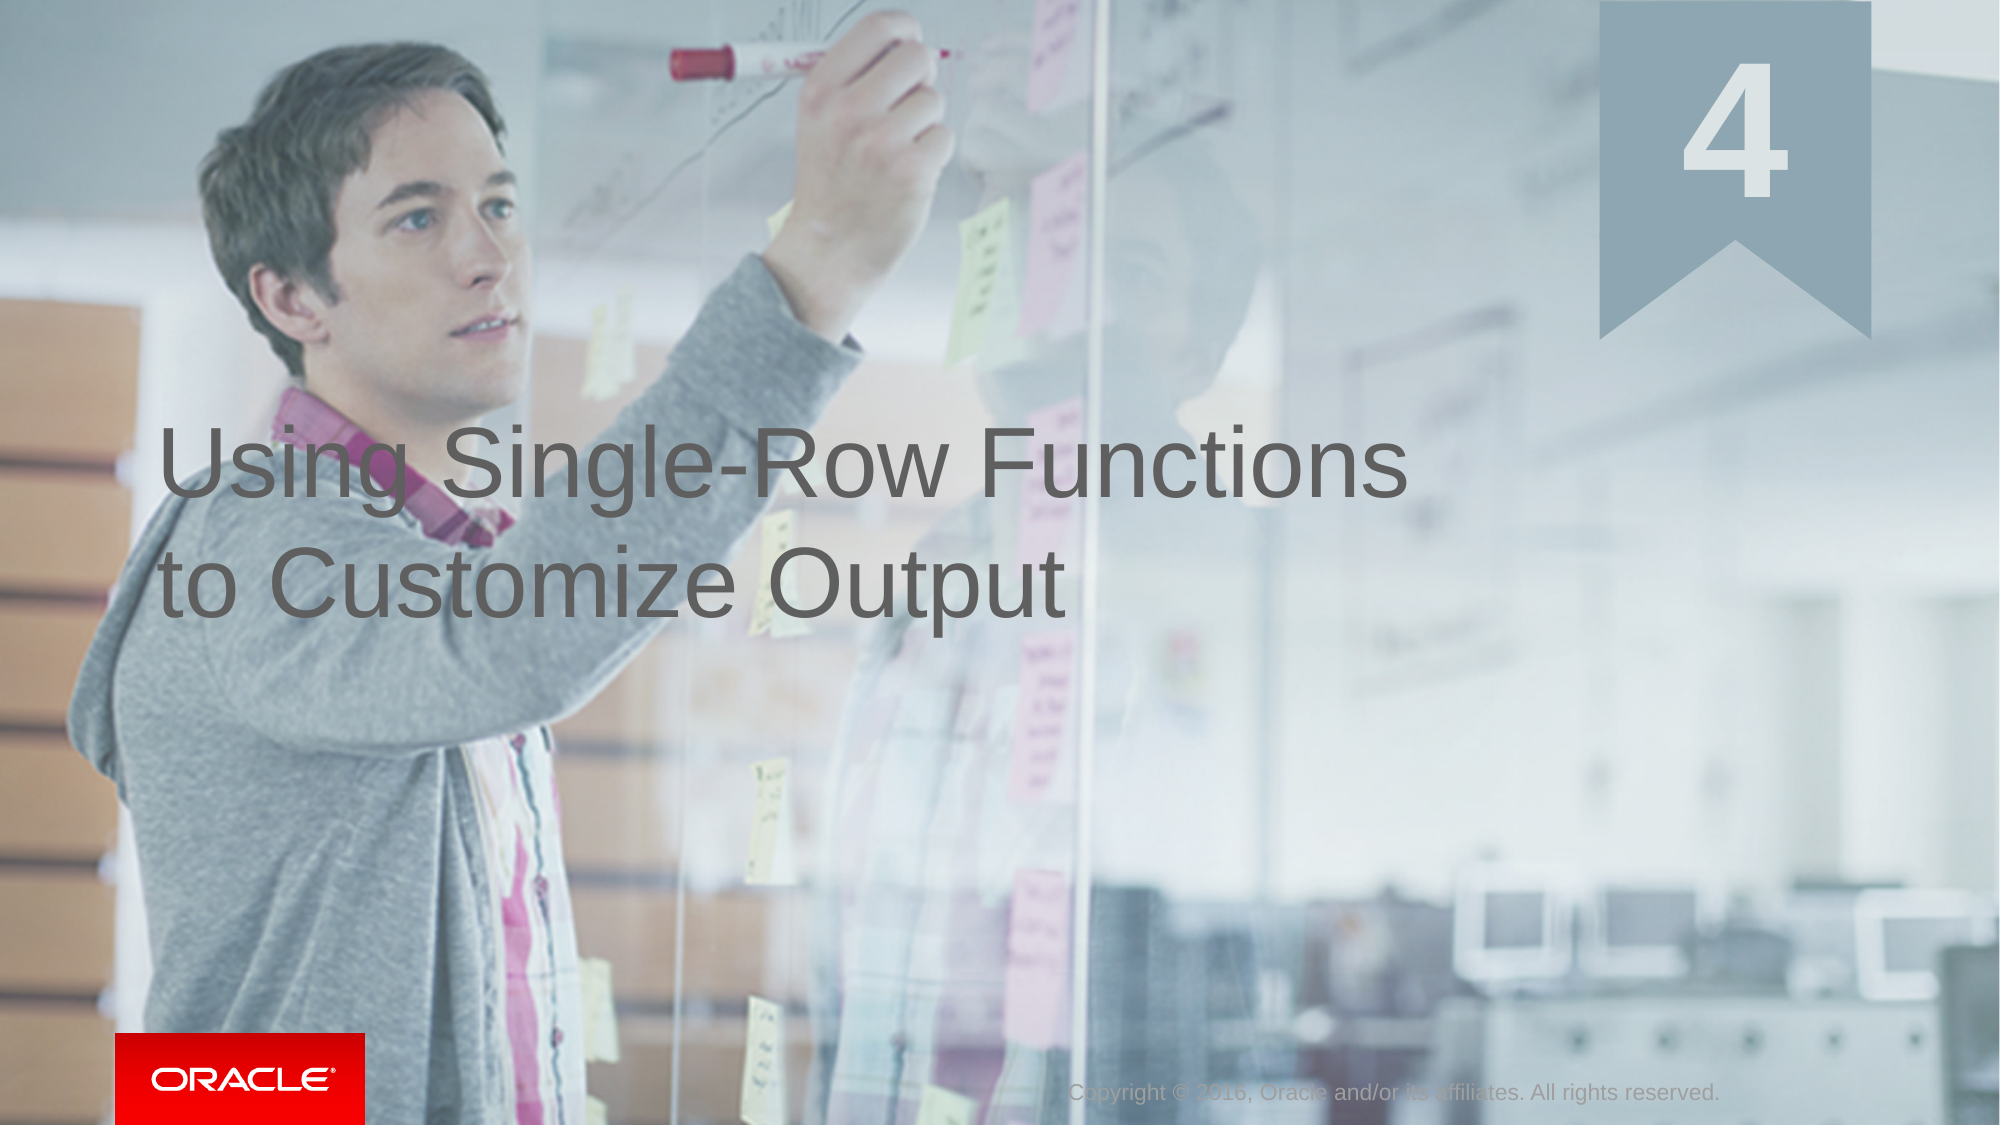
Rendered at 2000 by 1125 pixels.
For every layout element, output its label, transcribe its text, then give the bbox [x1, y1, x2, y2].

title Using Single-Row Functions to Customize Output [153, 526, 1846, 641]
picture [0, 0, 2000, 1125]
